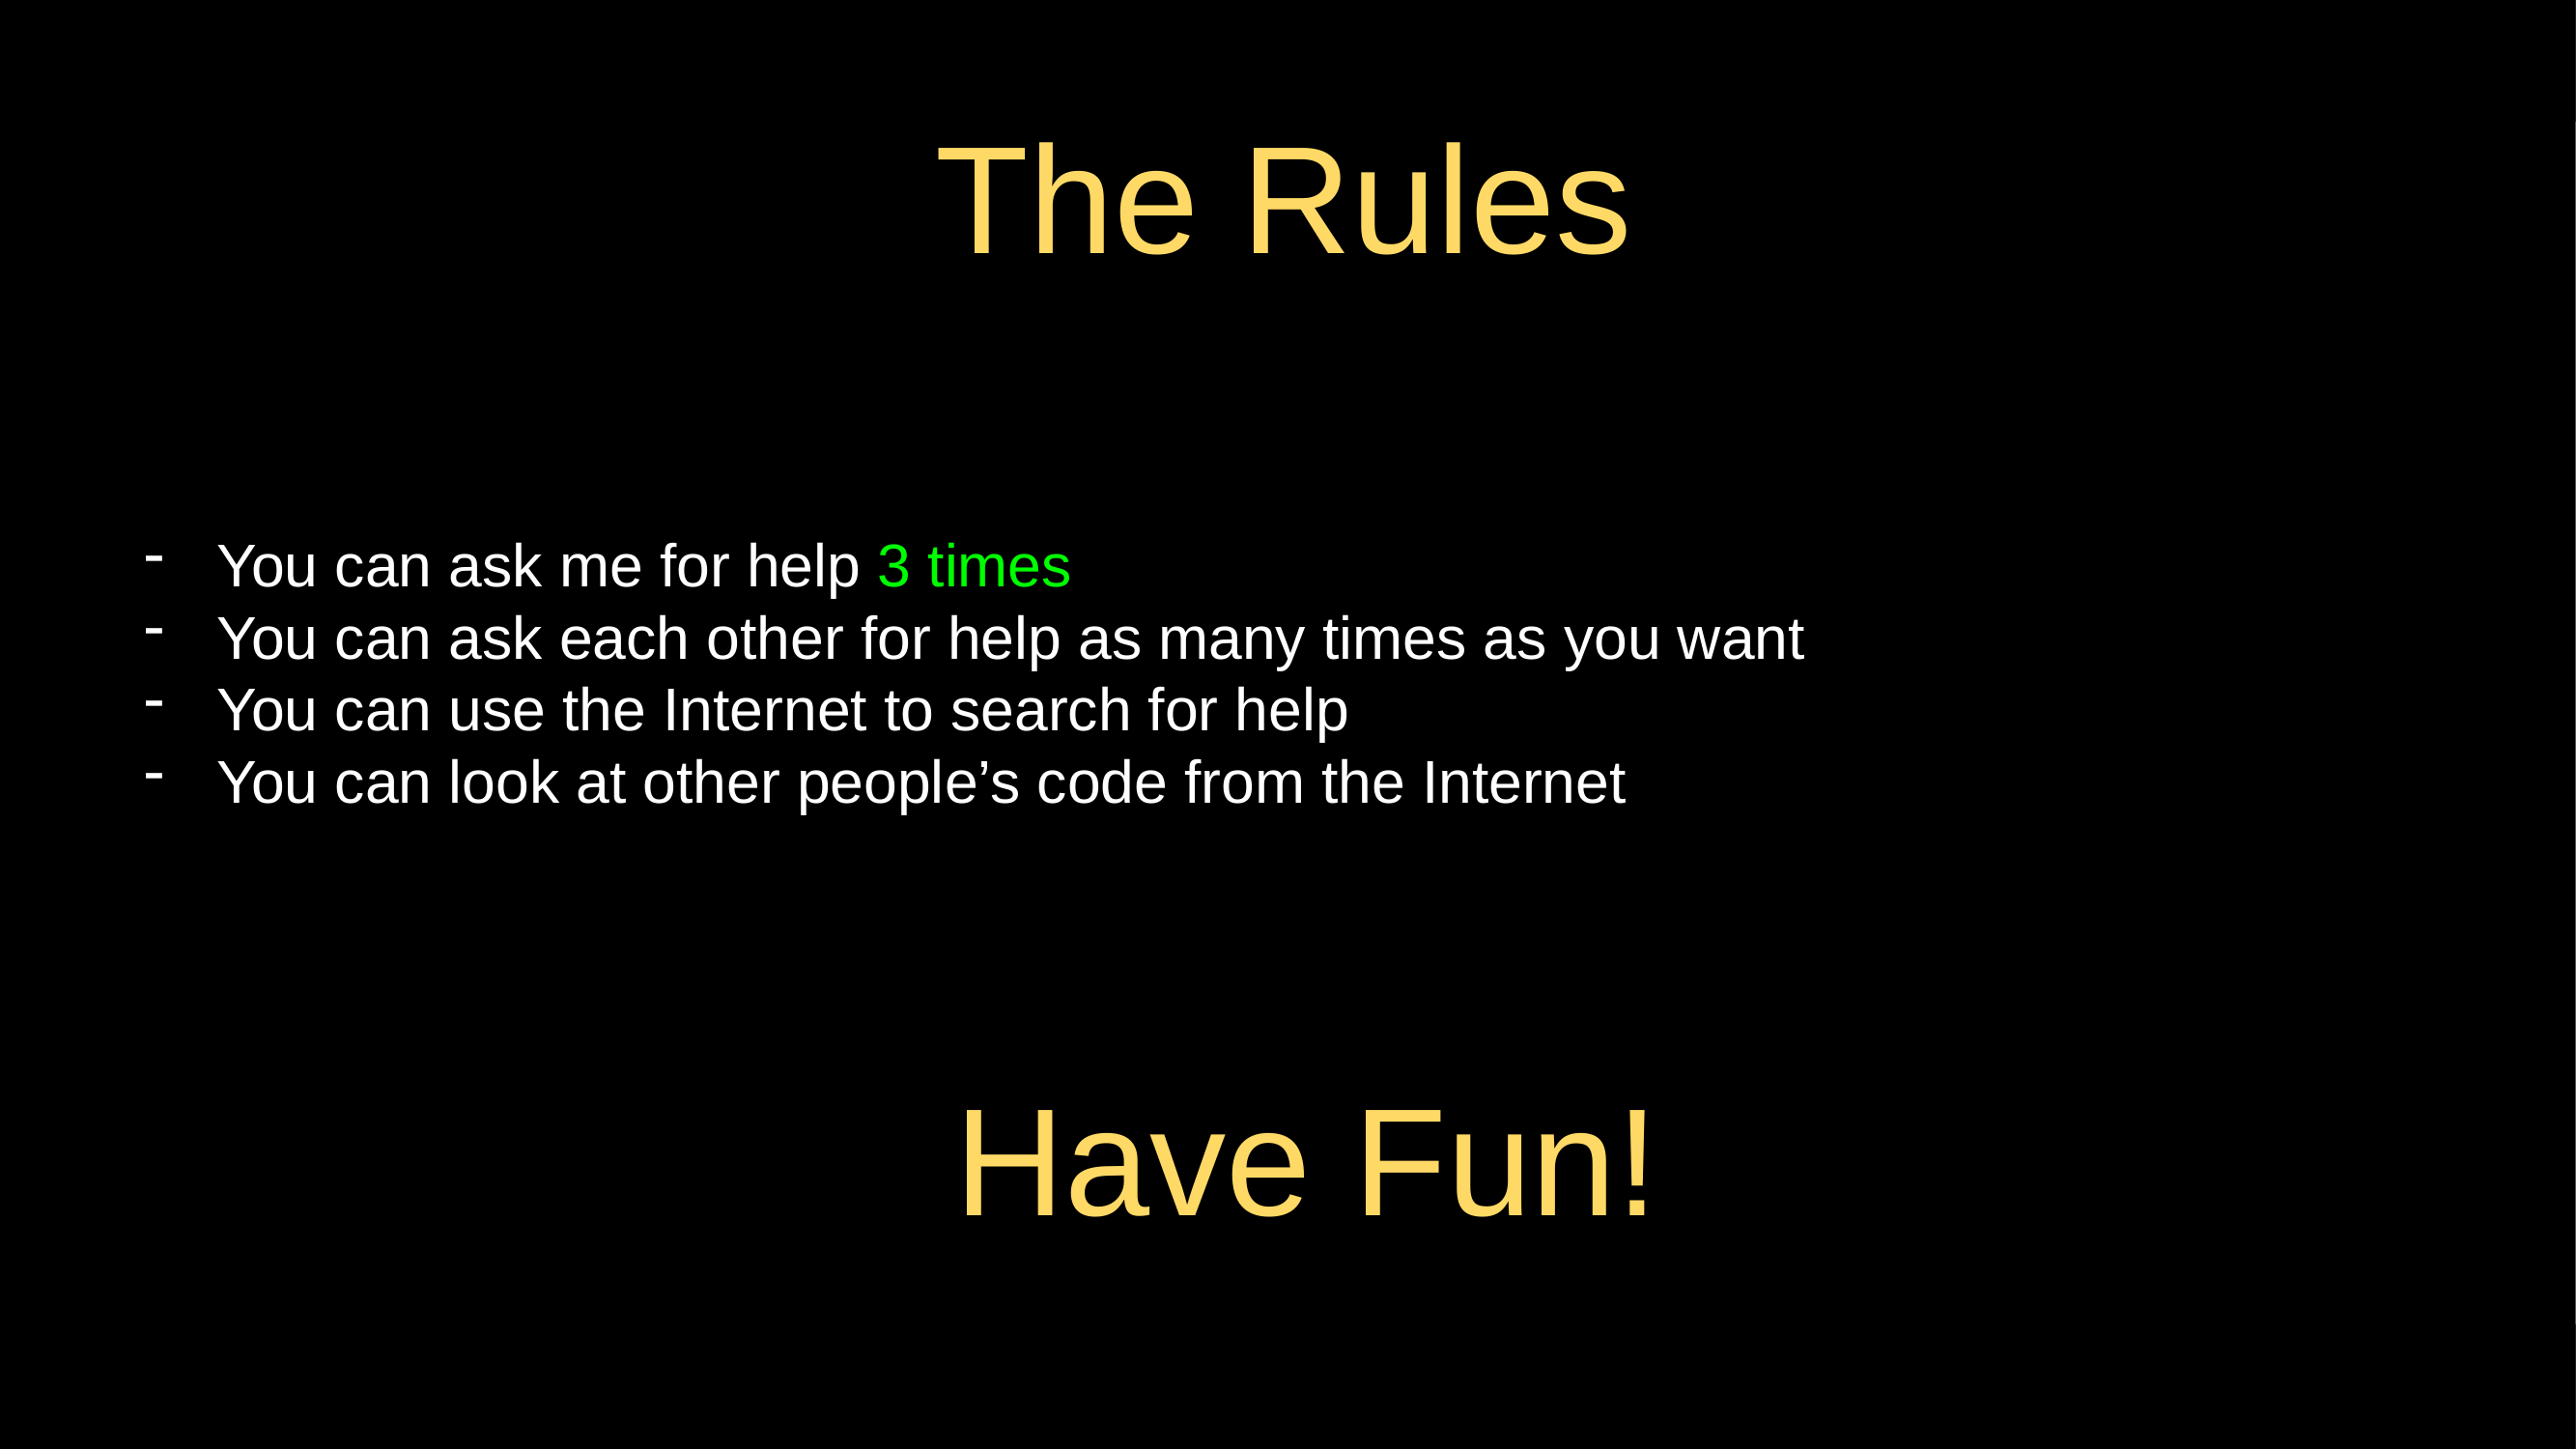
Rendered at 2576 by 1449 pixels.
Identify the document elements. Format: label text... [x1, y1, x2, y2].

text_box You can ask me for help 3 times You can ask each other for help as many times as you want You can use the Internet to search for help You can look at other people’s code from the Internet [129, 519, 2485, 823]
text_box Have Fun! [203, 1042, 2412, 1253]
title The Rules [180, 79, 2389, 290]
